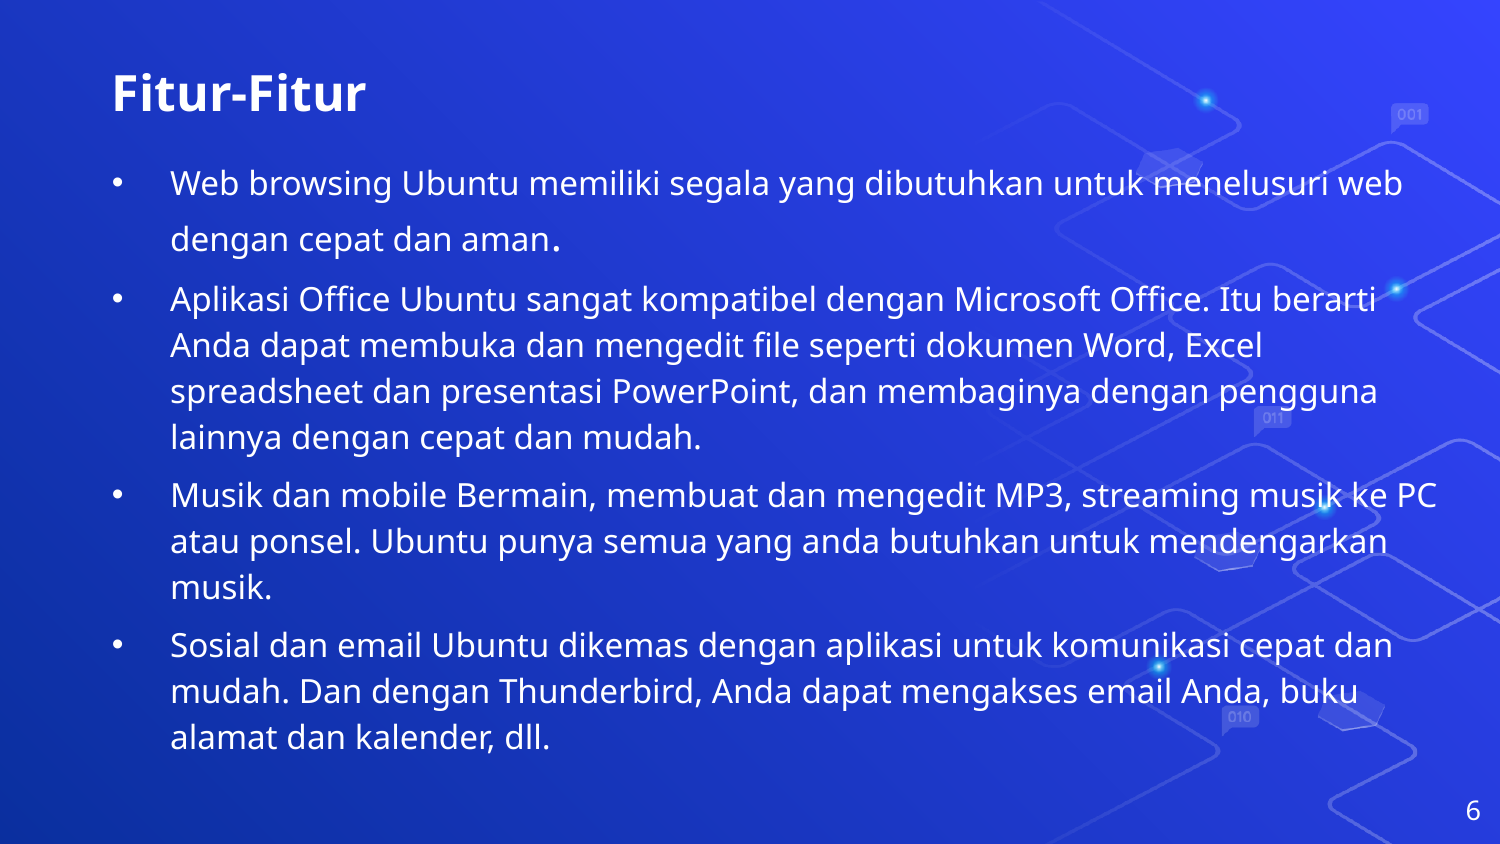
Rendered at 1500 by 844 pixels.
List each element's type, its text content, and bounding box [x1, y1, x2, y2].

list Web browsing Ubuntu memiliki segala yang dibutuhkan untuk menelusuri web dengan cepat dan aman. Aplikasi Office Ubuntu sangat kompatibel dengan Microsoft Office. Itu berarti Anda dapat membuka dan mengedit file seperti dokumen Word, Excel spreadsheet dan presentasi PowerPoint, dan membaginya dengan pengguna lainnya dengan cepat dan mudah. Musik dan mobile Bermain, membuat dan mengedit MP3, streaming musik ke PC atau ponsel. Ubuntu punya semua yang anda butuhkan untuk mendengarkan musik. Sosial dan email Ubuntu dikemas dengan aplikasi untuk komunikasi cepat dan mudah. Dan dengan Thunderbird, Anda dapat mengakses email Anda, buku alamat dan kalender, dll. [95, 156, 1440, 740]
slide_number 6 [1391, 779, 1482, 844]
list Fitur-Fitur [95, 52, 384, 157]
picture [0, 0, 1500, 844]
